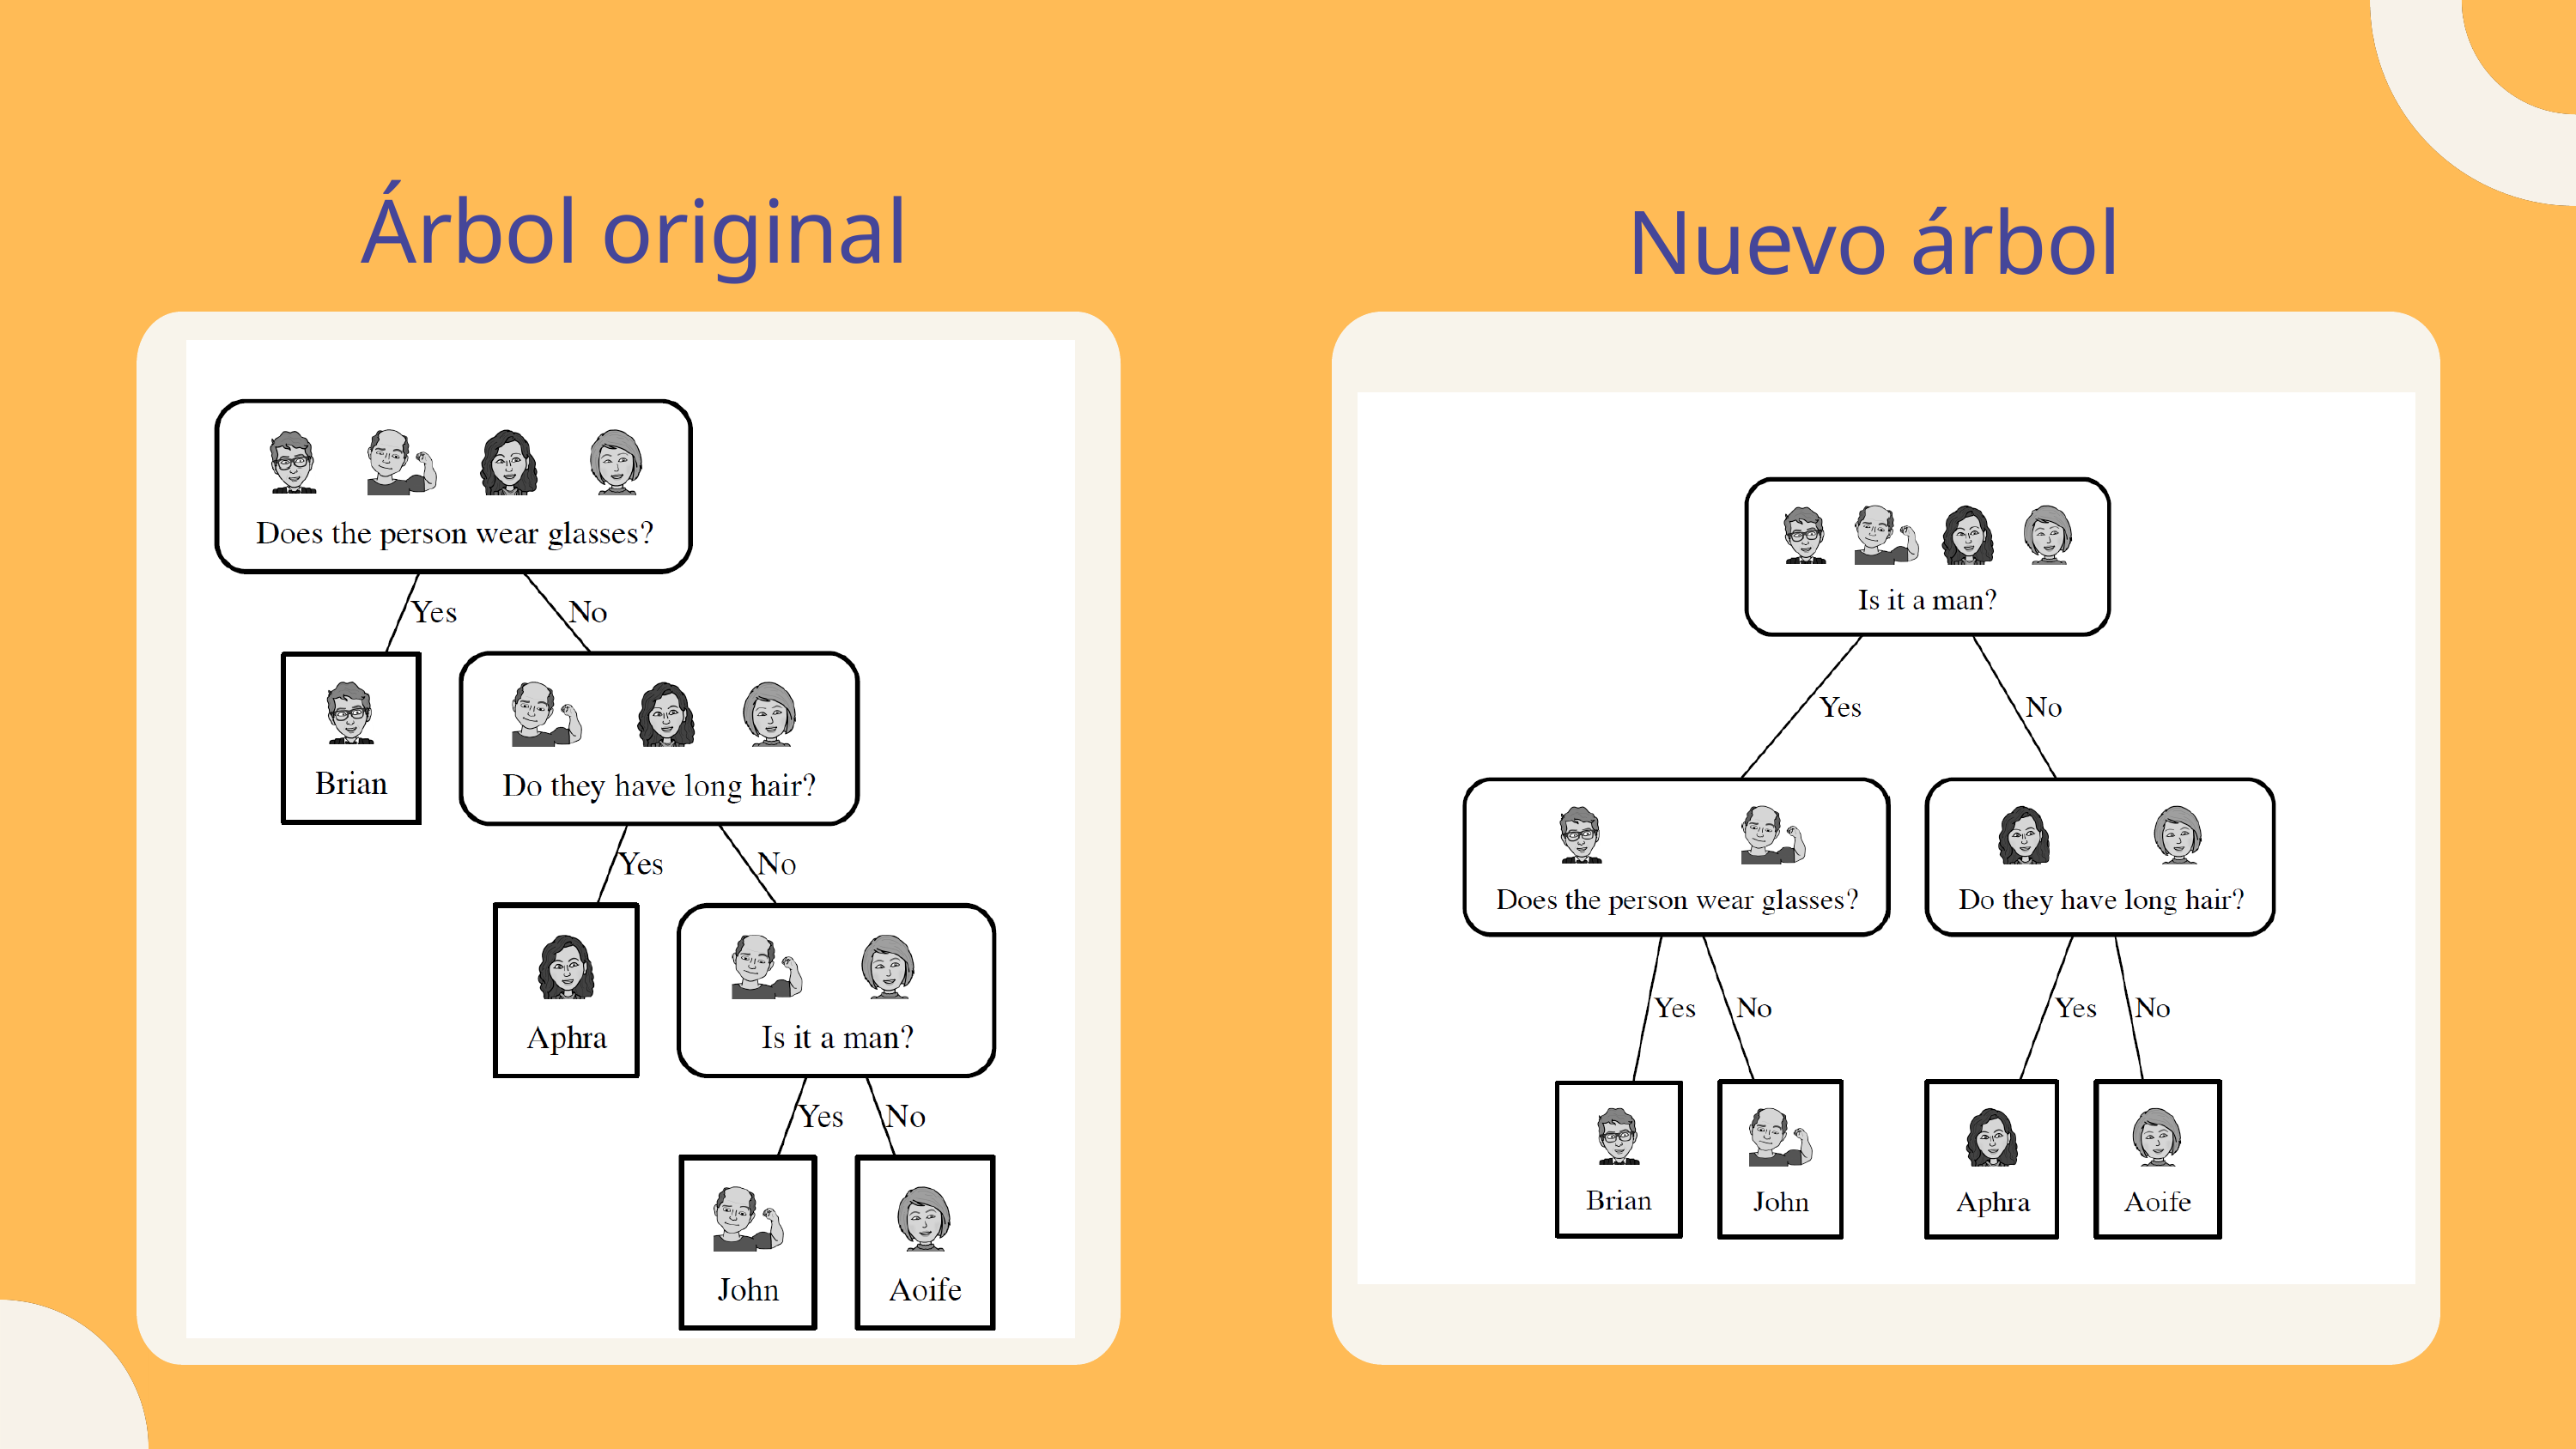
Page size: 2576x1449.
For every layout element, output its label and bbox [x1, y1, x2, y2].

picture [1358, 392, 2415, 1284]
picture [185, 340, 1075, 1339]
text_box [1331, 311, 2441, 1366]
text_box [149, 166, 2417, 288]
picture [0, 1300, 149, 1449]
text_box [136, 311, 1121, 1366]
picture [2370, 0, 2576, 206]
